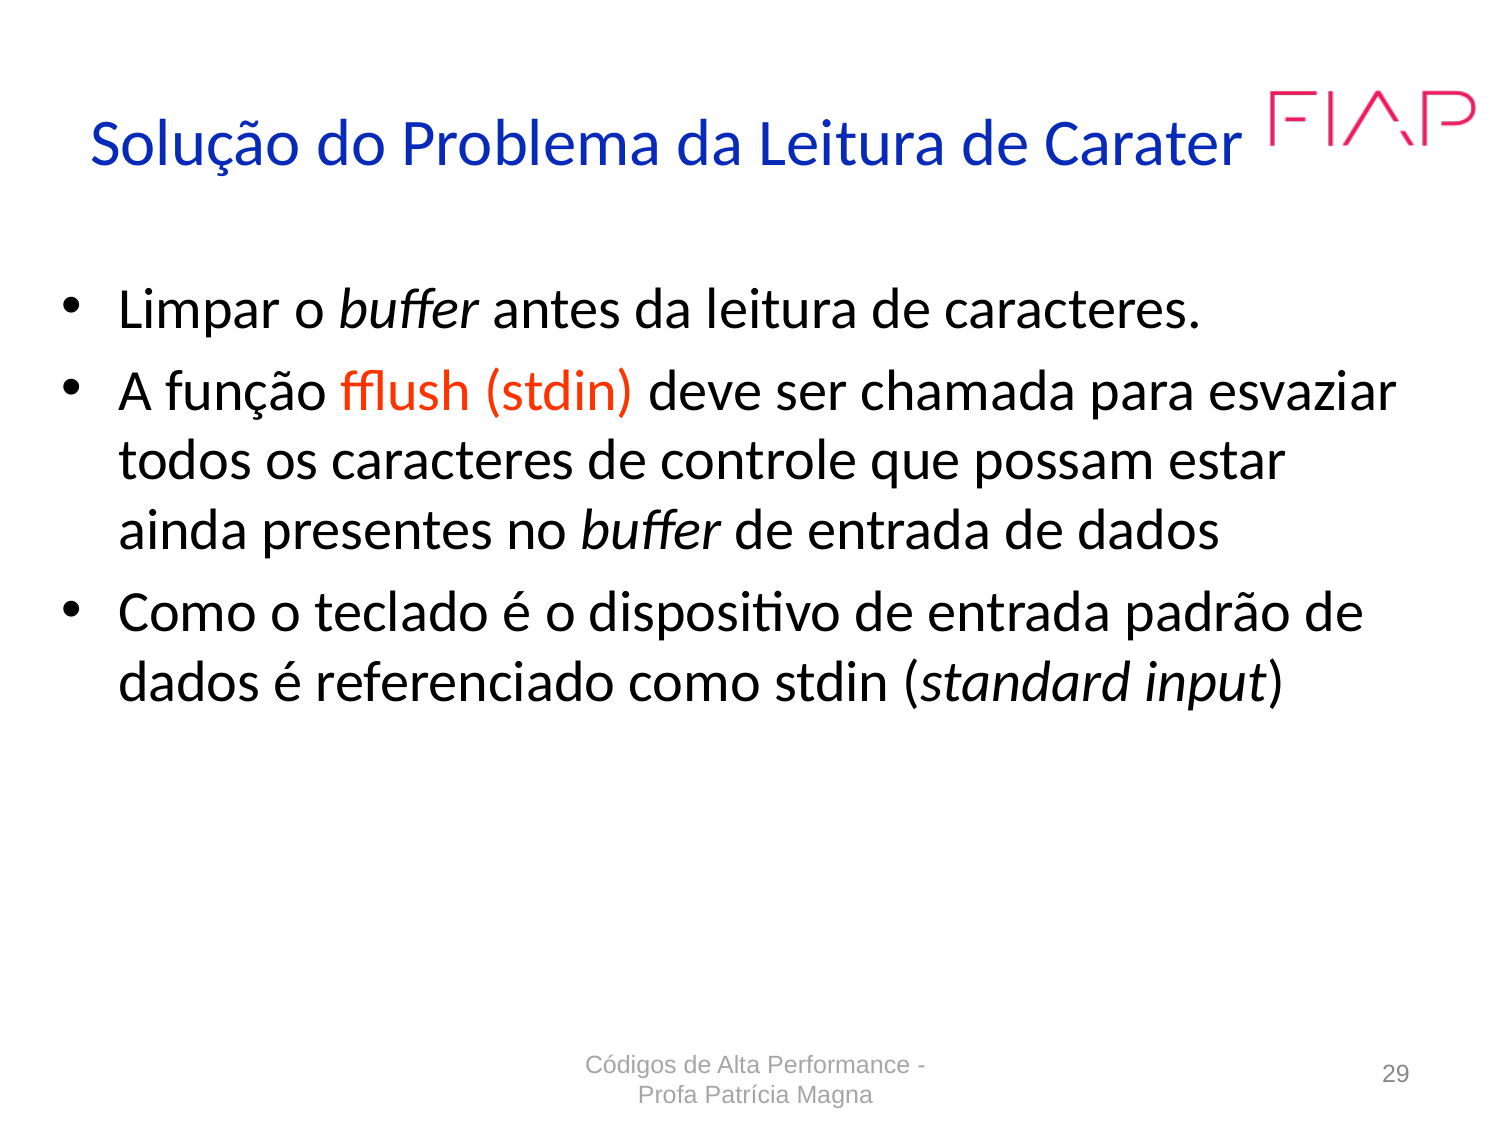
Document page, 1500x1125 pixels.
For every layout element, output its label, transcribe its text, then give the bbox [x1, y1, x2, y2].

slide_number 29 [1074, 1042, 1425, 1103]
title Solução do Problema da Leitura de Carater [75, 45, 1266, 233]
picture [1246, 35, 1500, 204]
list Limpar o buffer antes da leitura de caracteres. A função fflush (stdin) deve ser chamada para esvaziar todos os caracteres de controle que possam estar ainda presentes no buffer de entrada de dados Como o teclado é o dispositivo de entrada padrão de dados é referenciado como stdin (standard input) [46, 262, 1442, 1005]
footer Códigos de Alta Performance - Profa Patrícia Magna [539, 1031, 973, 1125]
